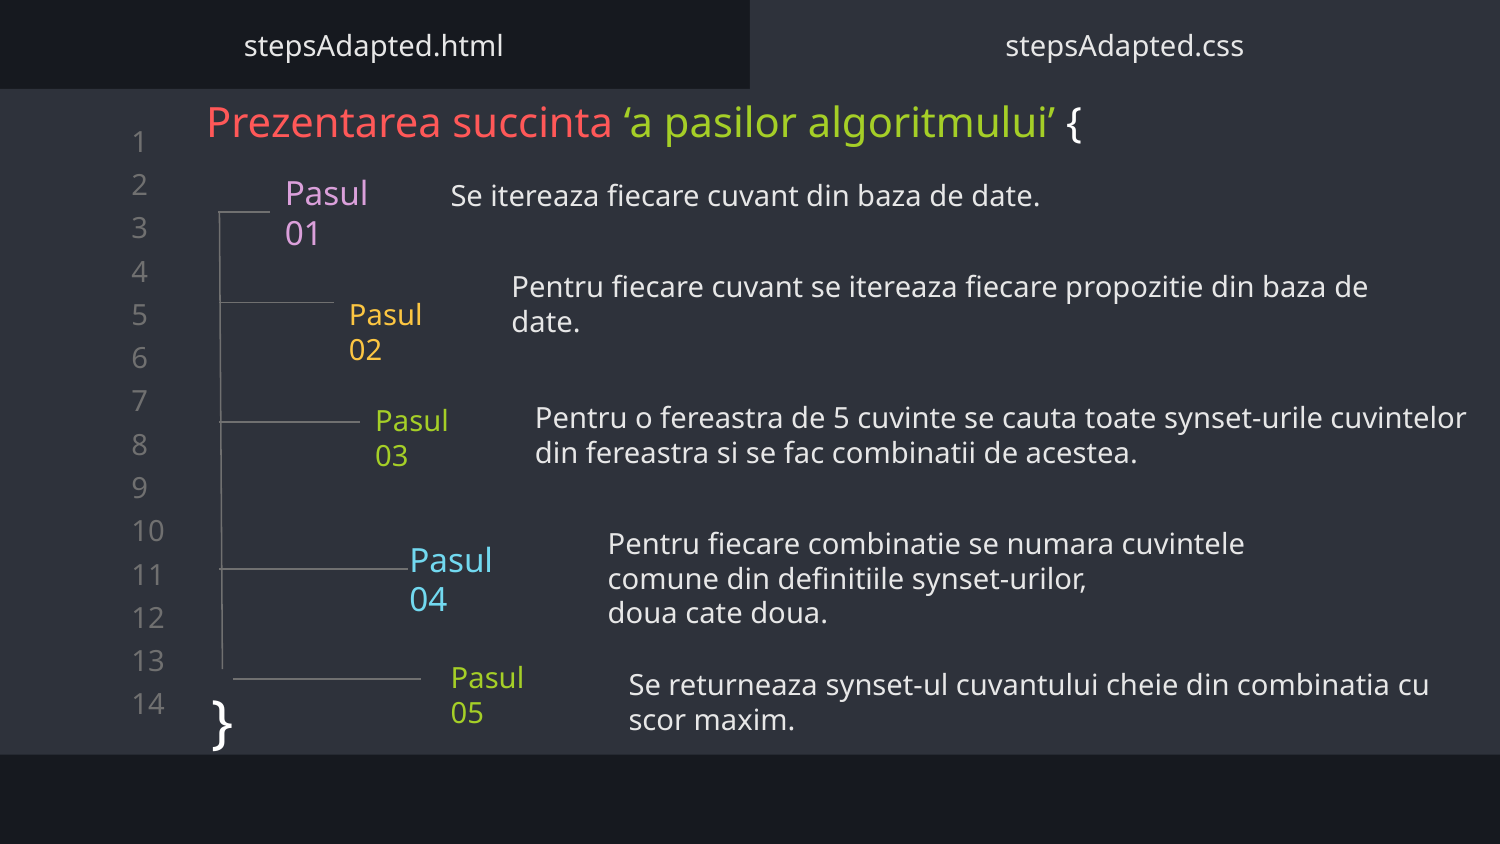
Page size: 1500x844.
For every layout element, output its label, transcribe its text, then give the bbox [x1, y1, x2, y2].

text_box Pentru fiecare combinatie se numara cuvintele comune din definitiile synset-urilor, doua cate doua. [592, 529, 1500, 626]
text_box Pentru o fereastra de 5 cuvinte se cauta toate synset-urile cuvintelor din fereastra si se fac combinatii de acestea. [520, 386, 1490, 483]
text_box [219, 220, 223, 302]
subtitle stepsAdapted.html [0, 15, 749, 74]
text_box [219, 428, 223, 568]
text_box Pasul 01 [269, 164, 483, 261]
title Prezentarea succinta ‘a pasilor algoritmului’ { [191, 80, 1387, 170]
text_box [210, 602, 214, 618]
text_box Se returneaza synset-ul cuvantului cheie din combinatia cu scor maxim. [613, 653, 1471, 750]
text_box Pentru fiecare cuvant se itereaza fiecare propozitie din baza de date. [496, 255, 1420, 352]
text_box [219, 308, 223, 421]
text_box Pasul 03 [360, 395, 1139, 480]
text_box Pasul 05 [435, 646, 625, 743]
text_box Pasul 02 [333, 283, 547, 380]
text_box Pasul 04 [394, 530, 607, 627]
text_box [219, 576, 223, 670]
text_box [210, 484, 214, 500]
text_box } [180, 669, 264, 769]
text_box [210, 365, 214, 381]
subtitle stepsAdapted.css [750, 15, 1500, 74]
text_box Se itereaza fiecare cuvant din baza de date. [435, 146, 1280, 243]
